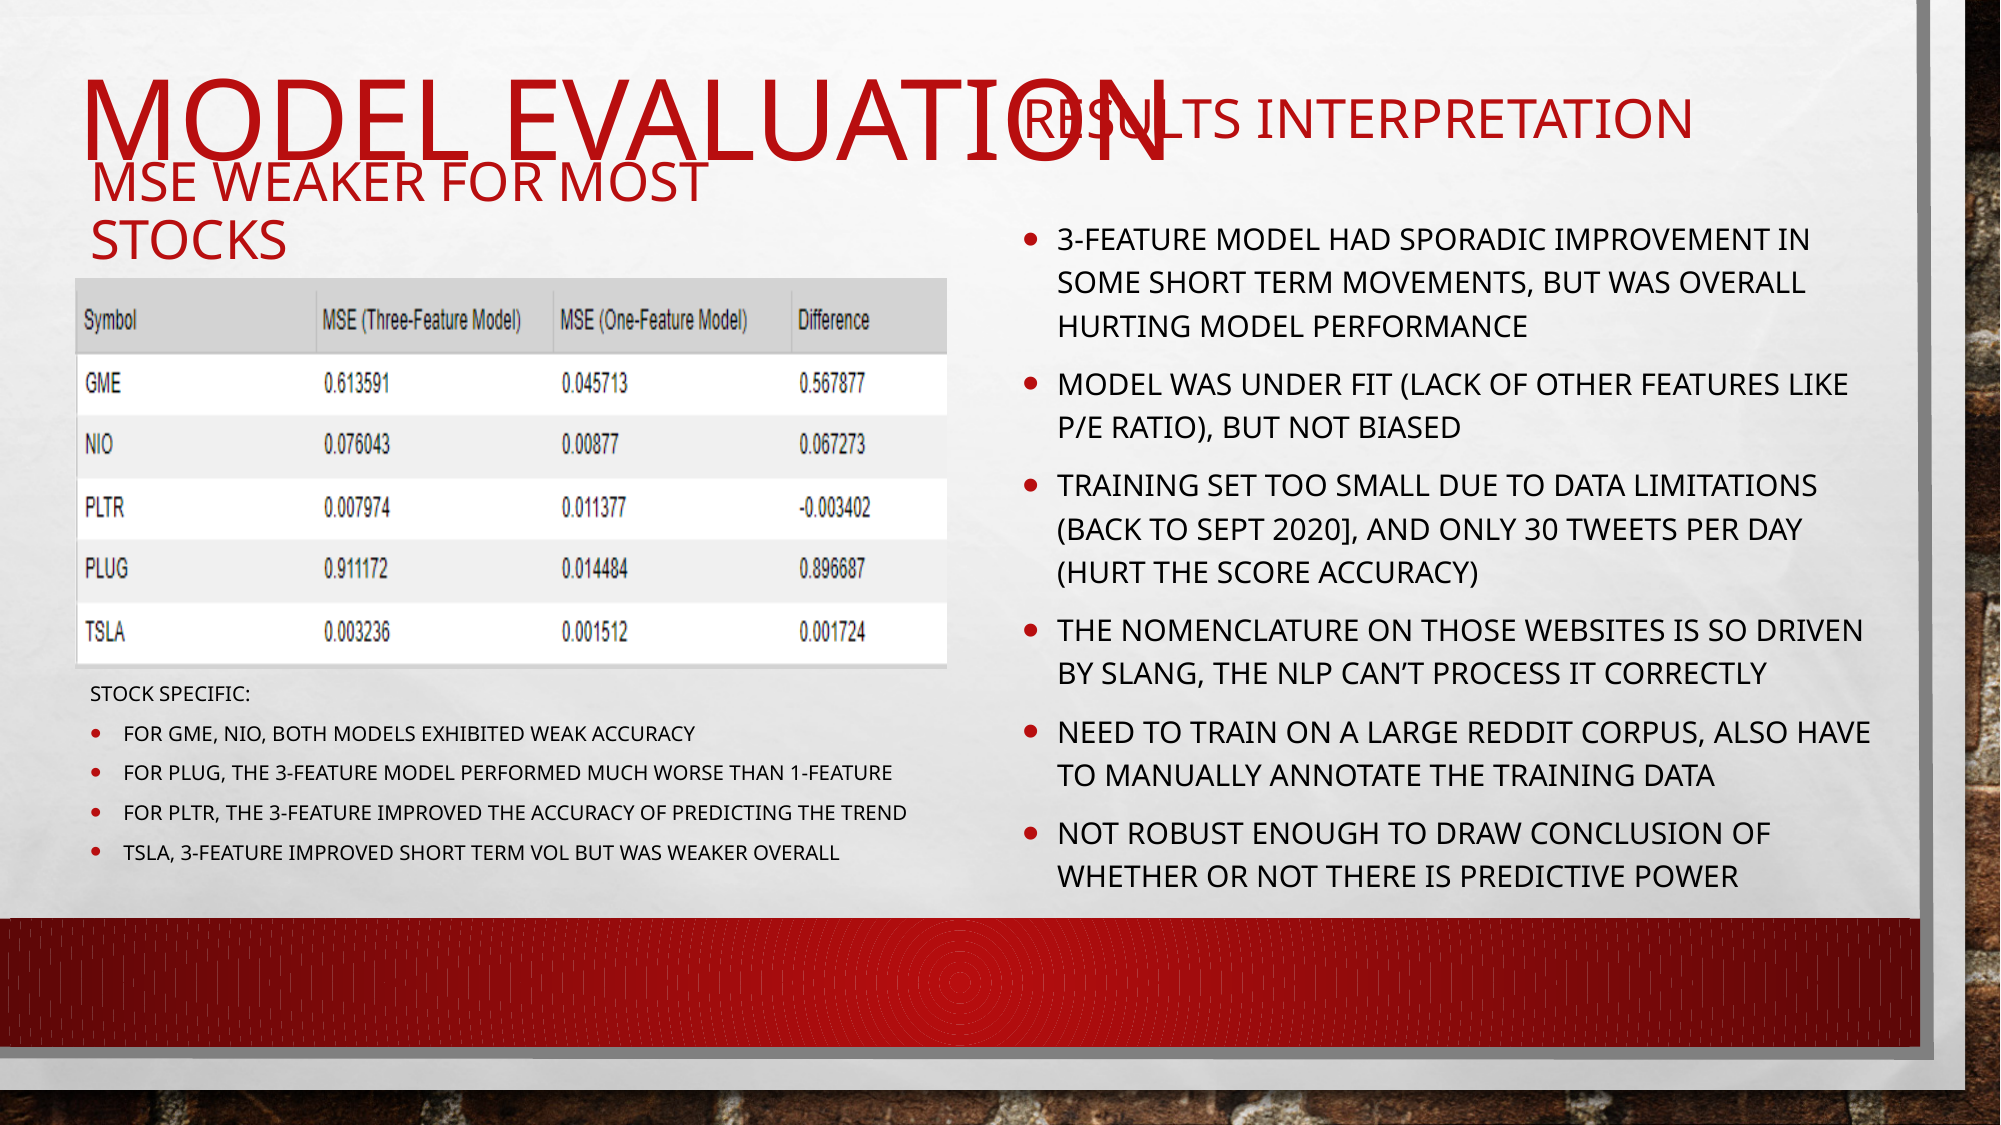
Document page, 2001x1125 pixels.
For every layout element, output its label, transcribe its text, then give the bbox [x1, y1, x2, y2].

list 3-Feature model had sporadic improvement in some short term movements, but was overall hurting model performance Model was under fit (lack of other features like P/E Ratio), but not biased Training set too small due to data limitations (back to sept 2020], and only 30 tweets per day (hurt the score accuracy) The nomenclature on those websites is so driven by slang, the NLP can’t process it correctly Need to train on a large reddit corpus, also have to manually annotate the training data Not robust enough to draw conclusion of whether or not there is predictive power [1007, 205, 1900, 913]
title MODEL EVALUATION [63, 28, 1769, 219]
list MSE weaker for most stocks [75, 167, 938, 278]
picture [0, 0, 2000, 1125]
picture [74, 278, 948, 669]
list Results interpretation [1007, 46, 1806, 158]
list STOCK SPECIFIC: For GME, NIO, both models exhibited weak accuracy For PLUG, the 3-feature model performed much worse than 1-feature For PLTR, the 3-feature improved the accuracy of predicting the trend TSLA, 3-feature improved short term vol but WAS Weaker OVERALL [75, 668, 968, 913]
